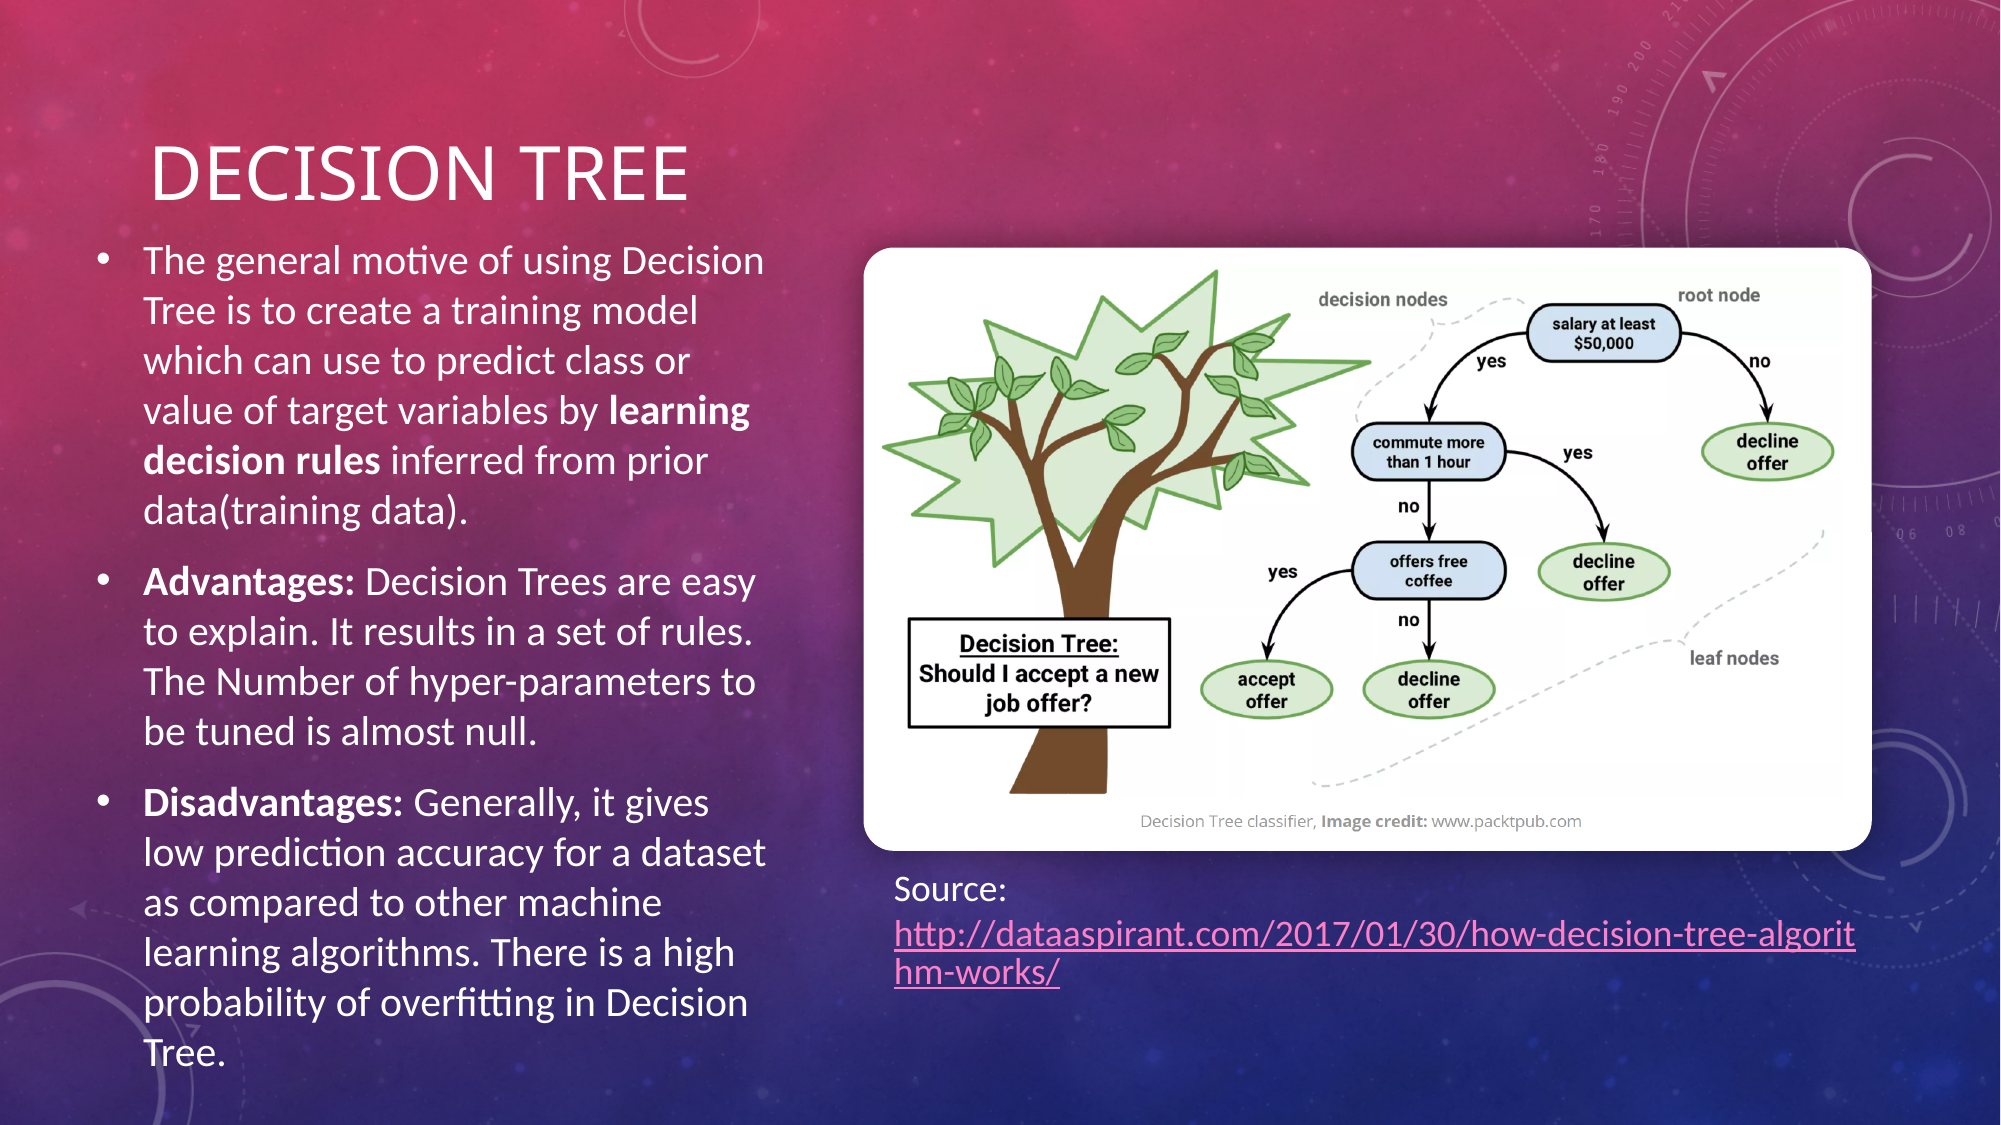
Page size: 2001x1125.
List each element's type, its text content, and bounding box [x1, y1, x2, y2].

title DECISION TREE [133, 51, 787, 209]
picture [0, 0, 2001, 1125]
text_box Source: http://dataaspirant.com/2017/01/30/how-decision-tree-algorithm-works/ [879, 856, 1879, 962]
list The general motive of using Decision Tree is to create a training model which can use to predict class or value of target variables by learning decision rules inferred from prior data(training data). Advantages: Decision Trees are easy to explain. It results in a set of rules. The Number of hyper-parameters to be tuned is almost null. Disadvantages: Generally, it gives low prediction accuracy for a dataset as compared to other machine learning algorithms. There is a high probability of overfitting in Decision Tree. [81, 209, 789, 1099]
